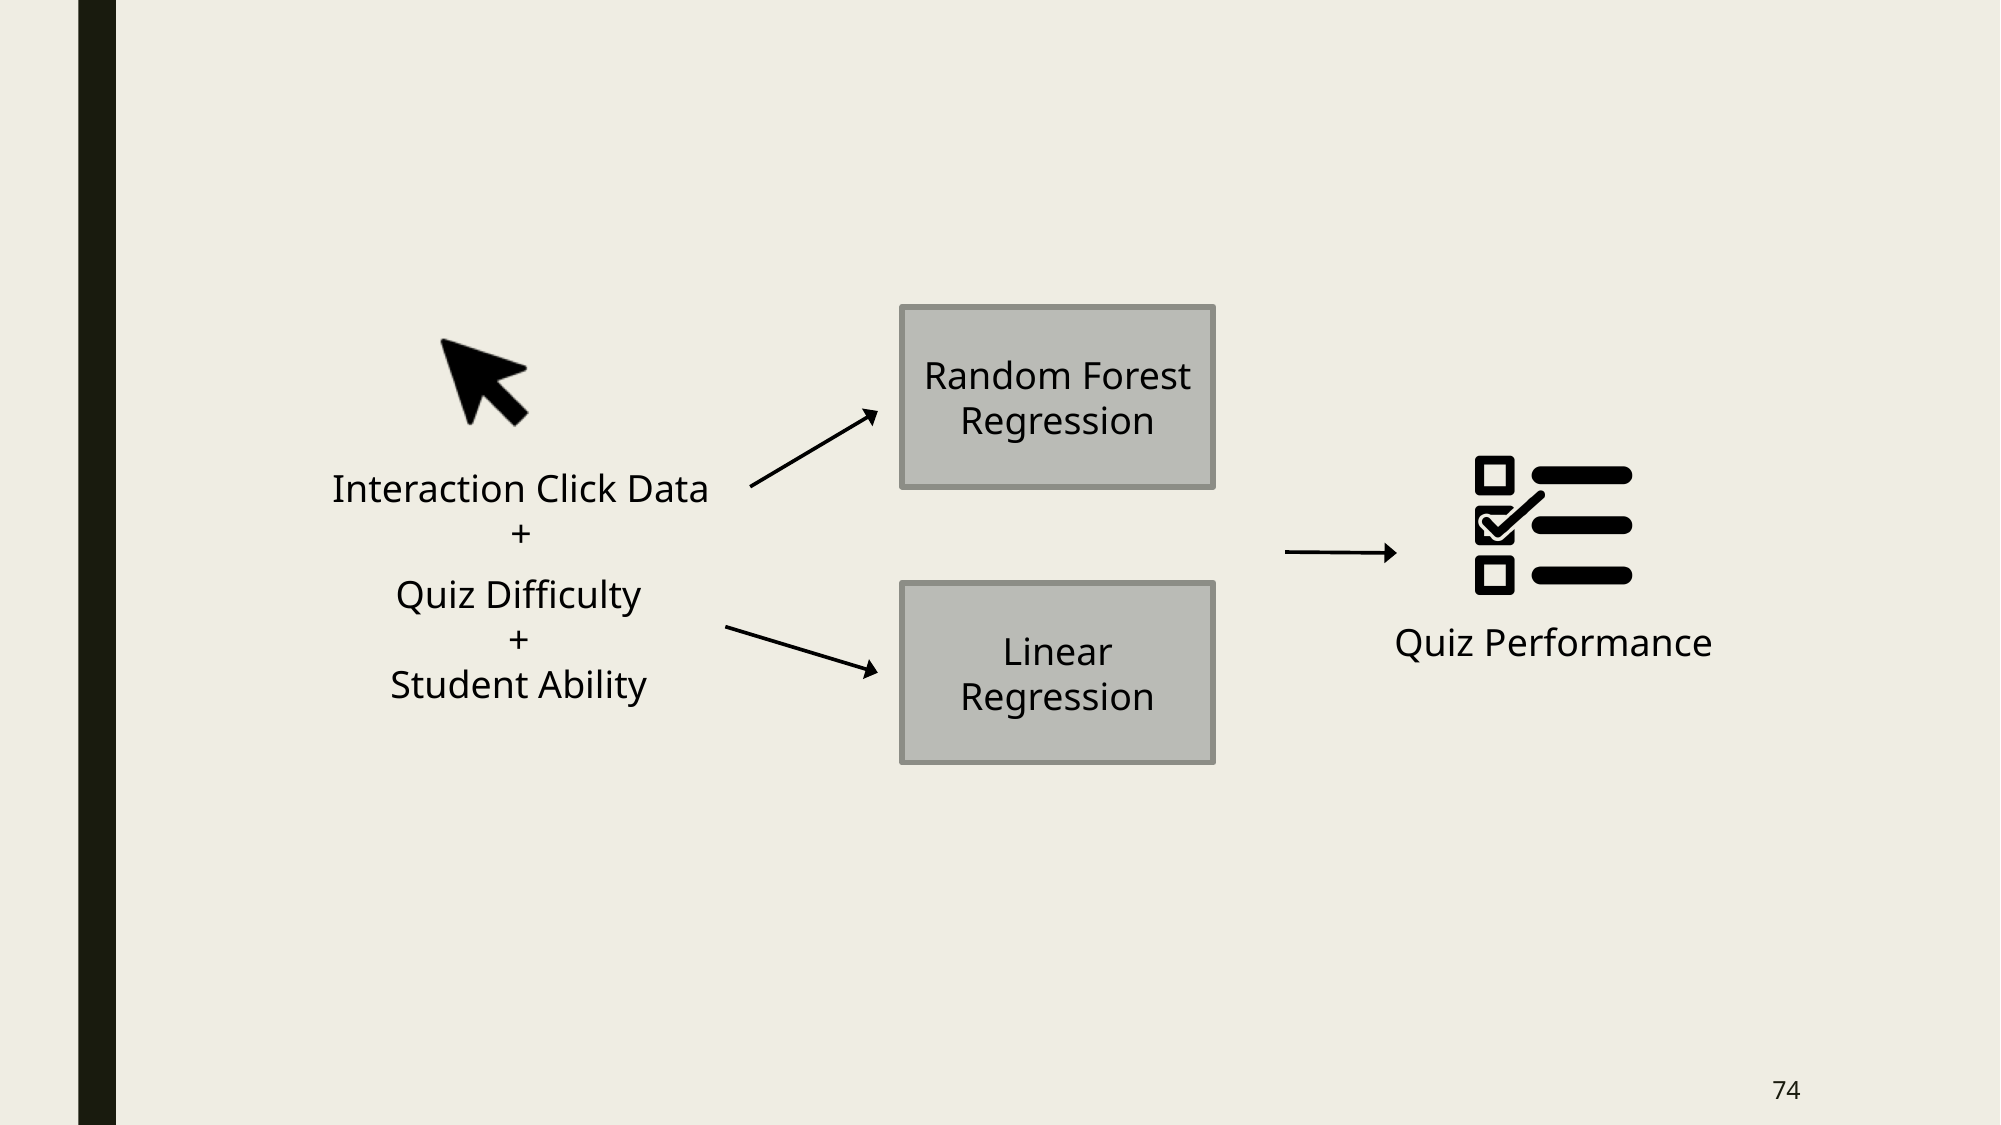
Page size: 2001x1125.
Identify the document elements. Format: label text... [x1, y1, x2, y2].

text_box Quiz Performance [1379, 612, 1729, 672]
text_box Quiz Difficulty + Student Ability [375, 563, 663, 714]
text_box Interaction Click Data + [317, 457, 725, 563]
slide_number 74 [1553, 1058, 1816, 1125]
picture [409, 307, 560, 458]
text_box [750, 410, 878, 487]
text_box Random Forest Regression [899, 304, 1216, 490]
picture [1439, 427, 1668, 613]
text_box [725, 626, 878, 673]
text_box Linear Regression [899, 580, 1216, 765]
